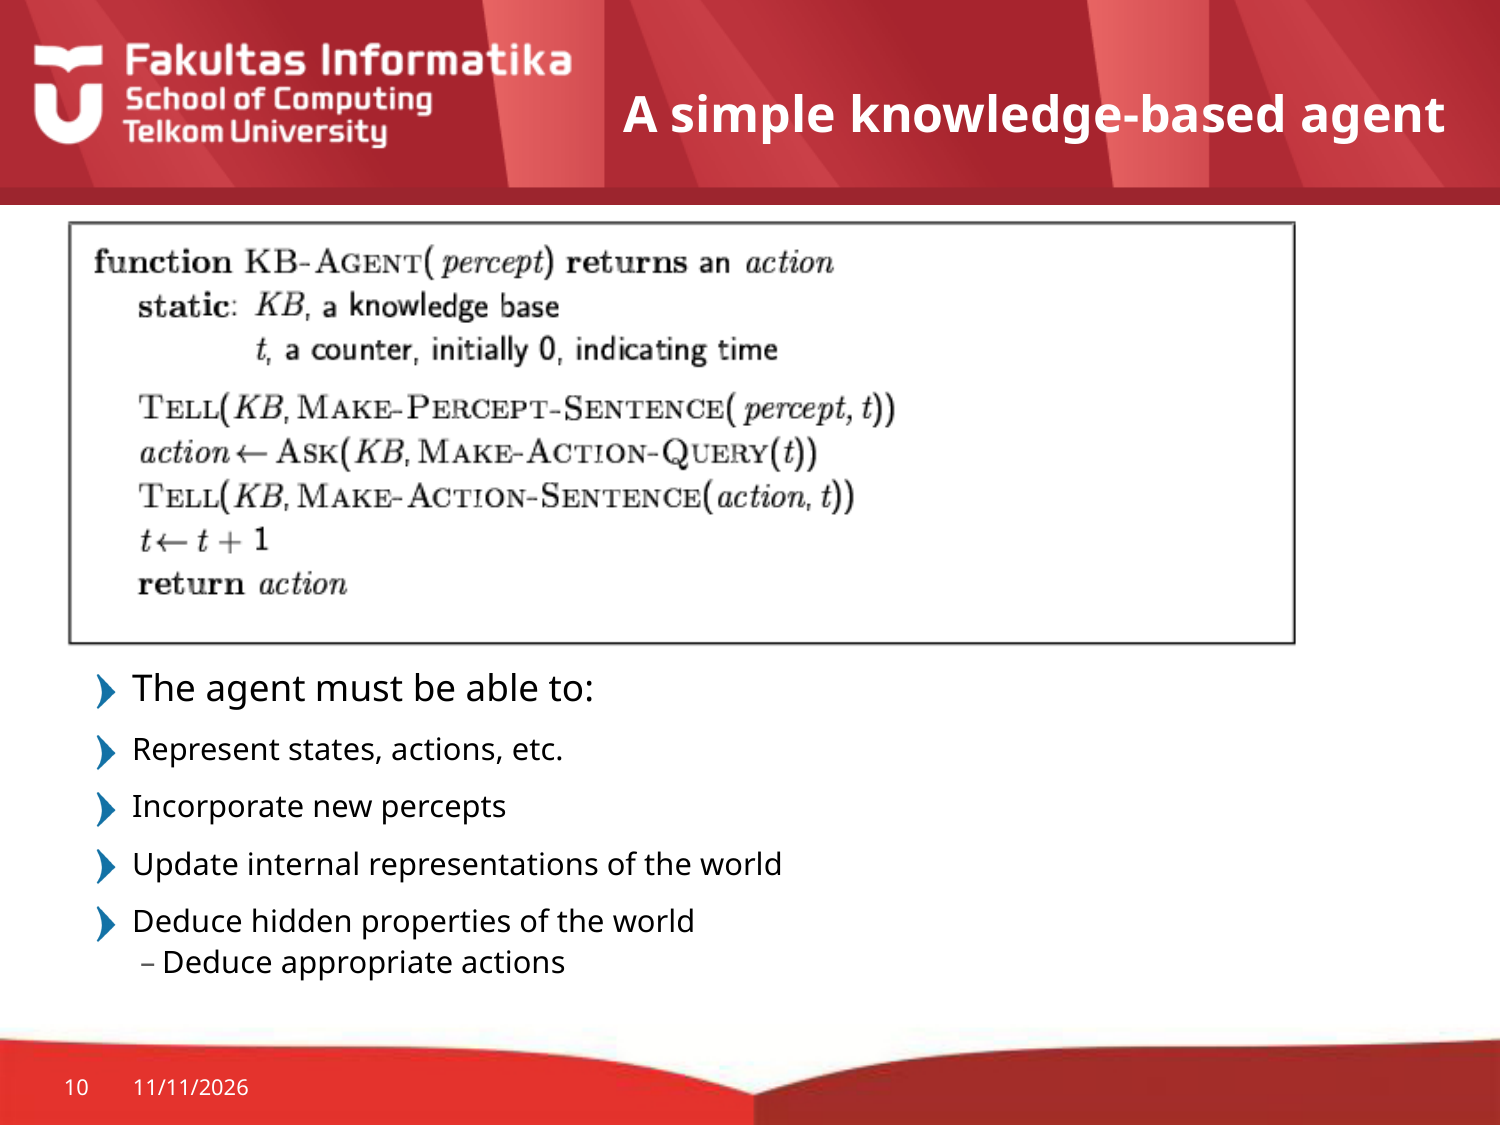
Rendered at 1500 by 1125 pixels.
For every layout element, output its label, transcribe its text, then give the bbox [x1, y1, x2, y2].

picture [61, 211, 1312, 711]
title A simple knowledge-based agent [608, 59, 1500, 165]
picture [90, 838, 119, 886]
slide_number 10 [63, 1058, 123, 1119]
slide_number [132, 1058, 403, 1119]
picture [0, 0, 1500, 205]
picture [0, 1024, 1500, 1125]
picture [90, 781, 119, 829]
picture [90, 895, 119, 944]
picture [90, 724, 119, 772]
list The agent must be able to: Represent states, actions, etc. Incorporate new percepts Update internal representations of the world Deduce hidden properties of the world Deduce appropriate actions [75, 666, 1358, 991]
